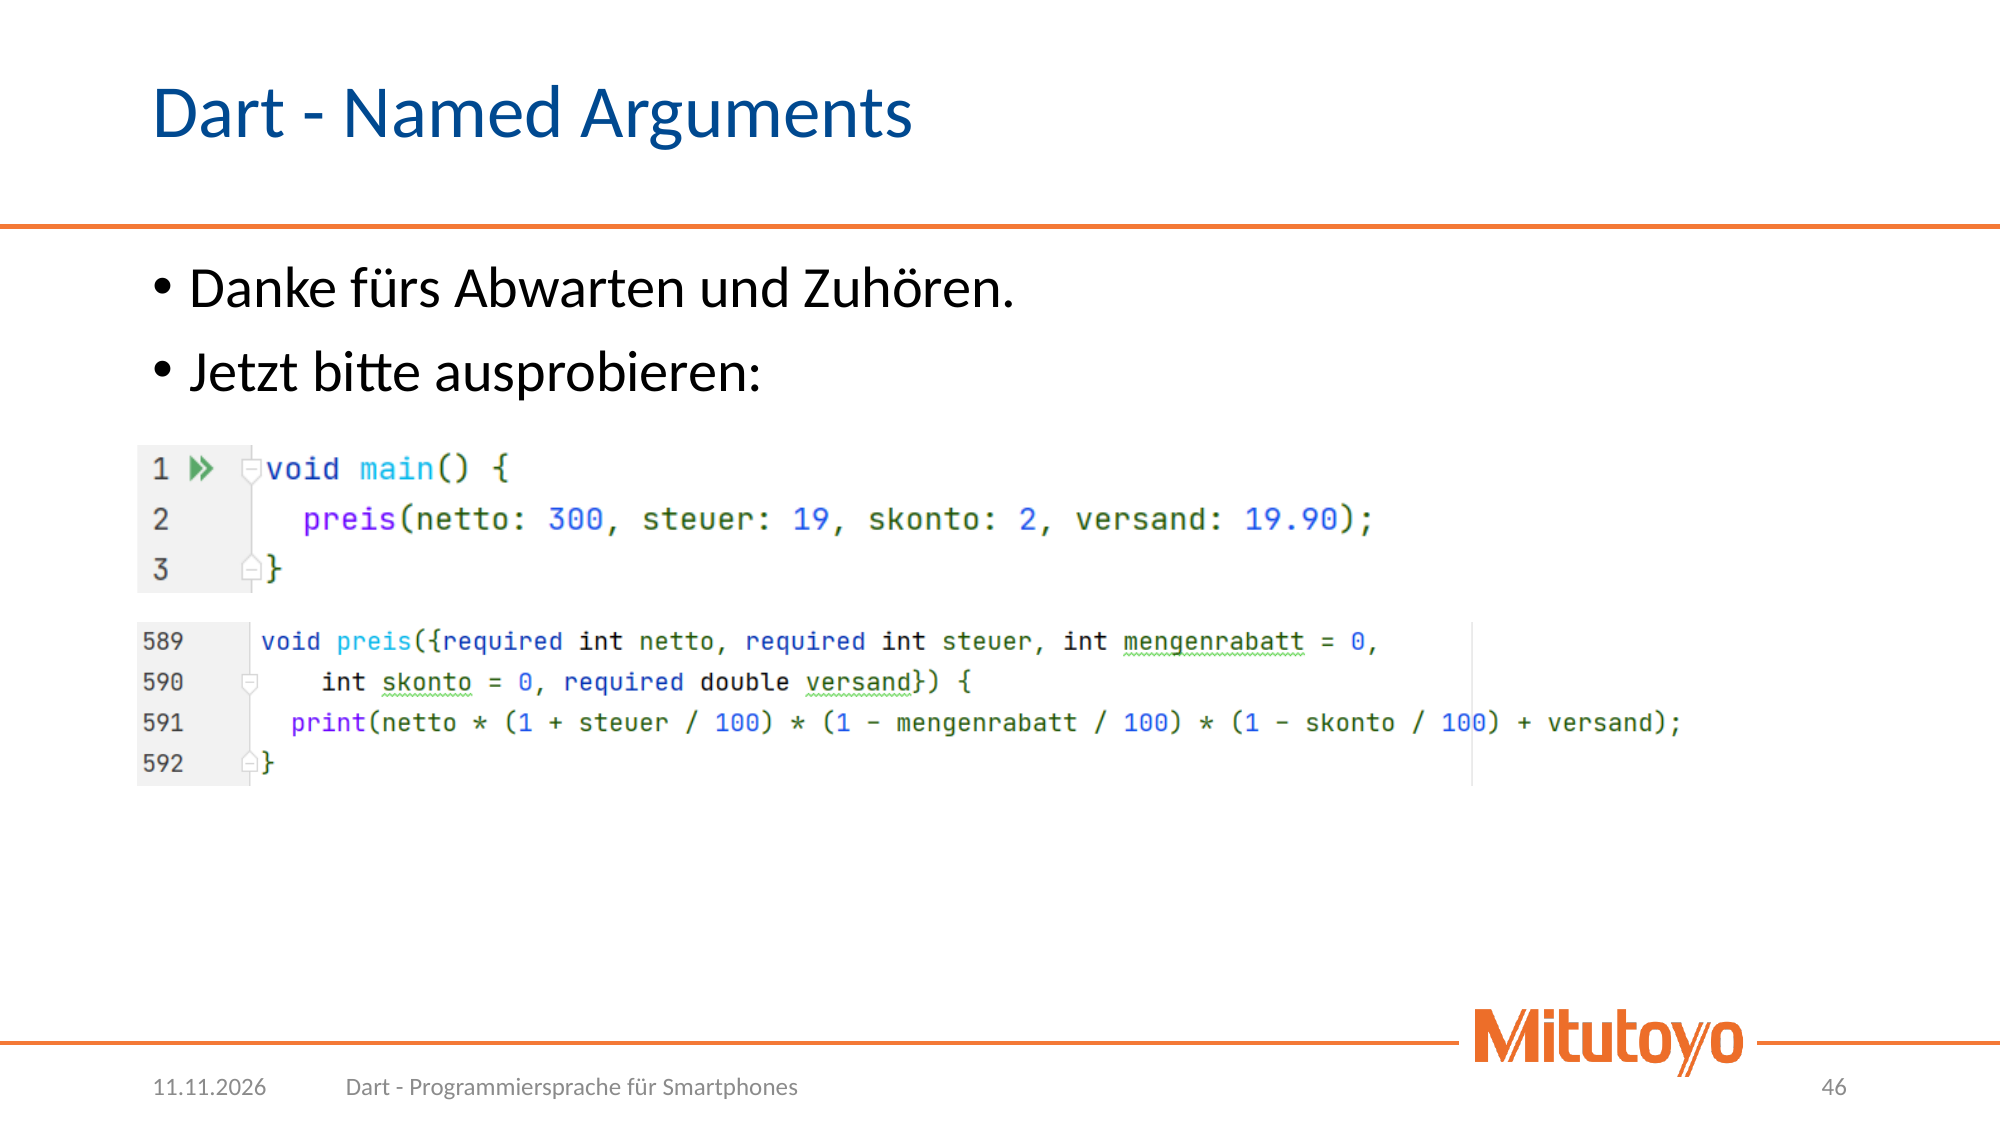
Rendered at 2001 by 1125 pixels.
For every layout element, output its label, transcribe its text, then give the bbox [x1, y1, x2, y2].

list Danke fürs Abwarten und Zuhören. Jetzt bitte ausprobieren: [137, 249, 1863, 1012]
footer Dart - Programmiersprache für Smartphones [330, 1055, 1721, 1116]
picture [1475, 1012, 1744, 1077]
slide_number 46 [1743, 1055, 1863, 1116]
picture [137, 445, 1381, 593]
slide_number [137, 1055, 313, 1116]
title Dart - Named Arguments [137, 24, 1863, 203]
picture [137, 622, 1686, 786]
